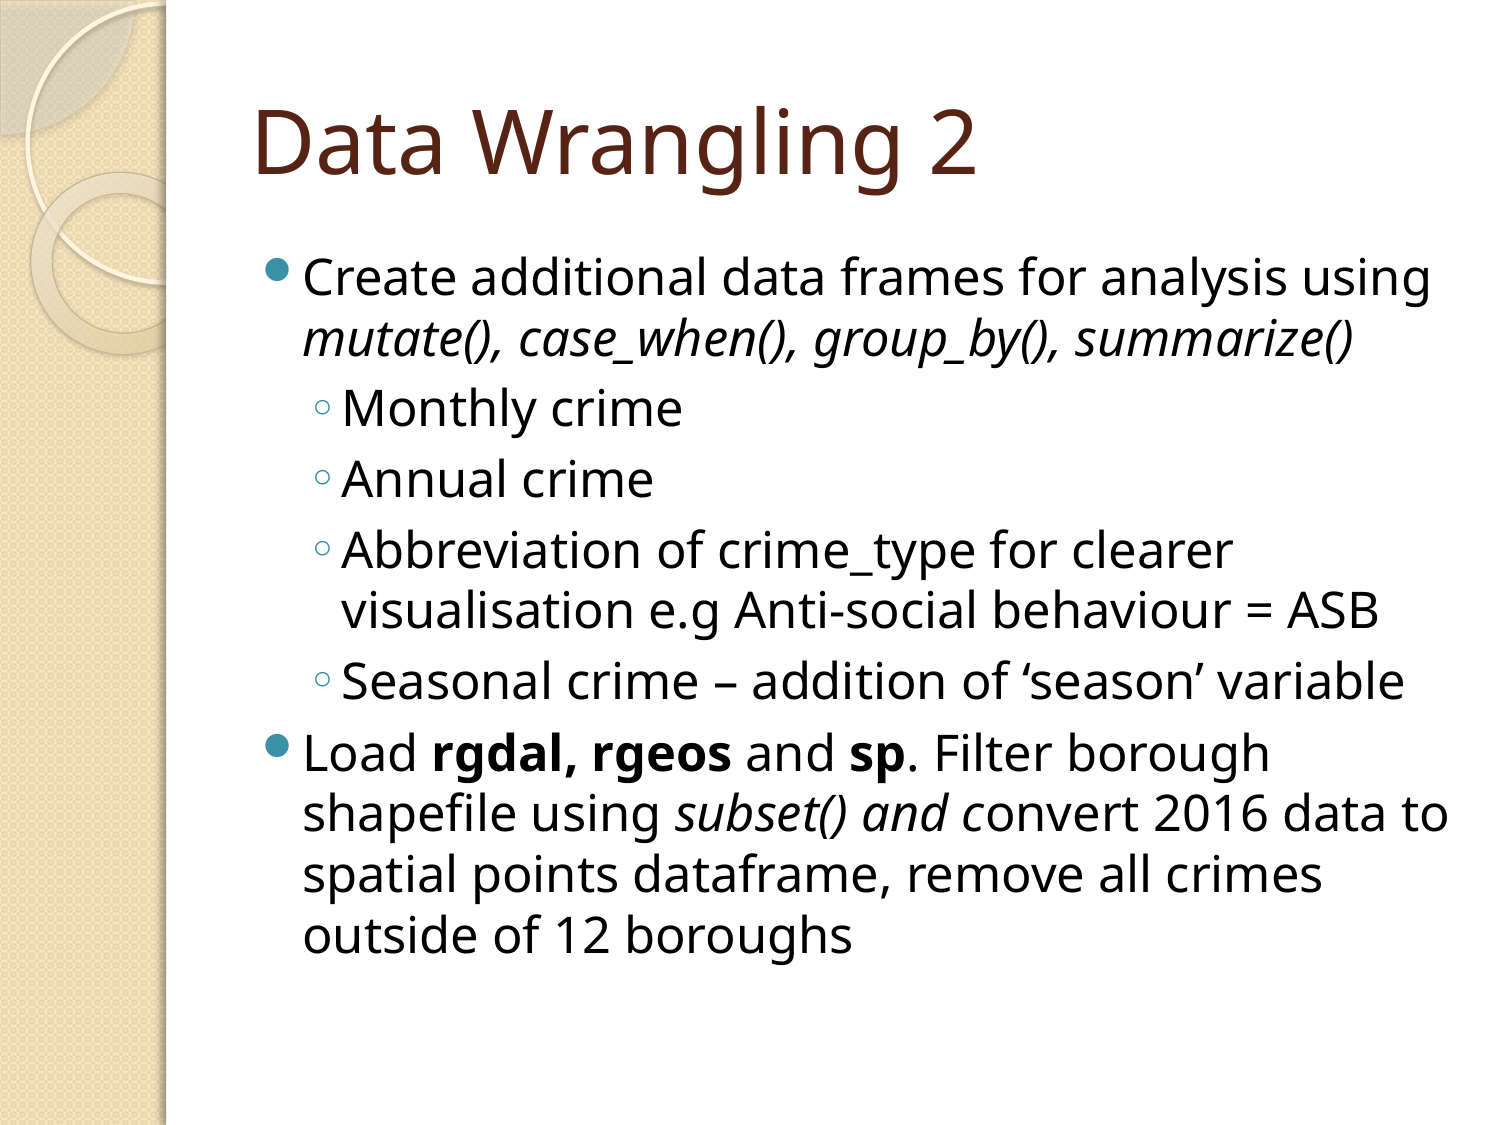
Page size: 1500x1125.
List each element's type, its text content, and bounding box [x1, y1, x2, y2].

title Data Wrangling 2 [235, 45, 1466, 233]
list Create additional data frames for analysis using mutate(), case_when(), group_by(), summarize() Monthly crime Annual crime Abbreviation of crime_type for clearer visualisation e.g Anti-social behaviour = ASB Seasonal crime – addition of ‘season’ variable Load rgdal, rgeos and sp. Filter borough shapefile using subset() and convert 2016 data to spatial points dataframe, remove all crimes outside of 12 boroughs [235, 237, 1466, 1025]
